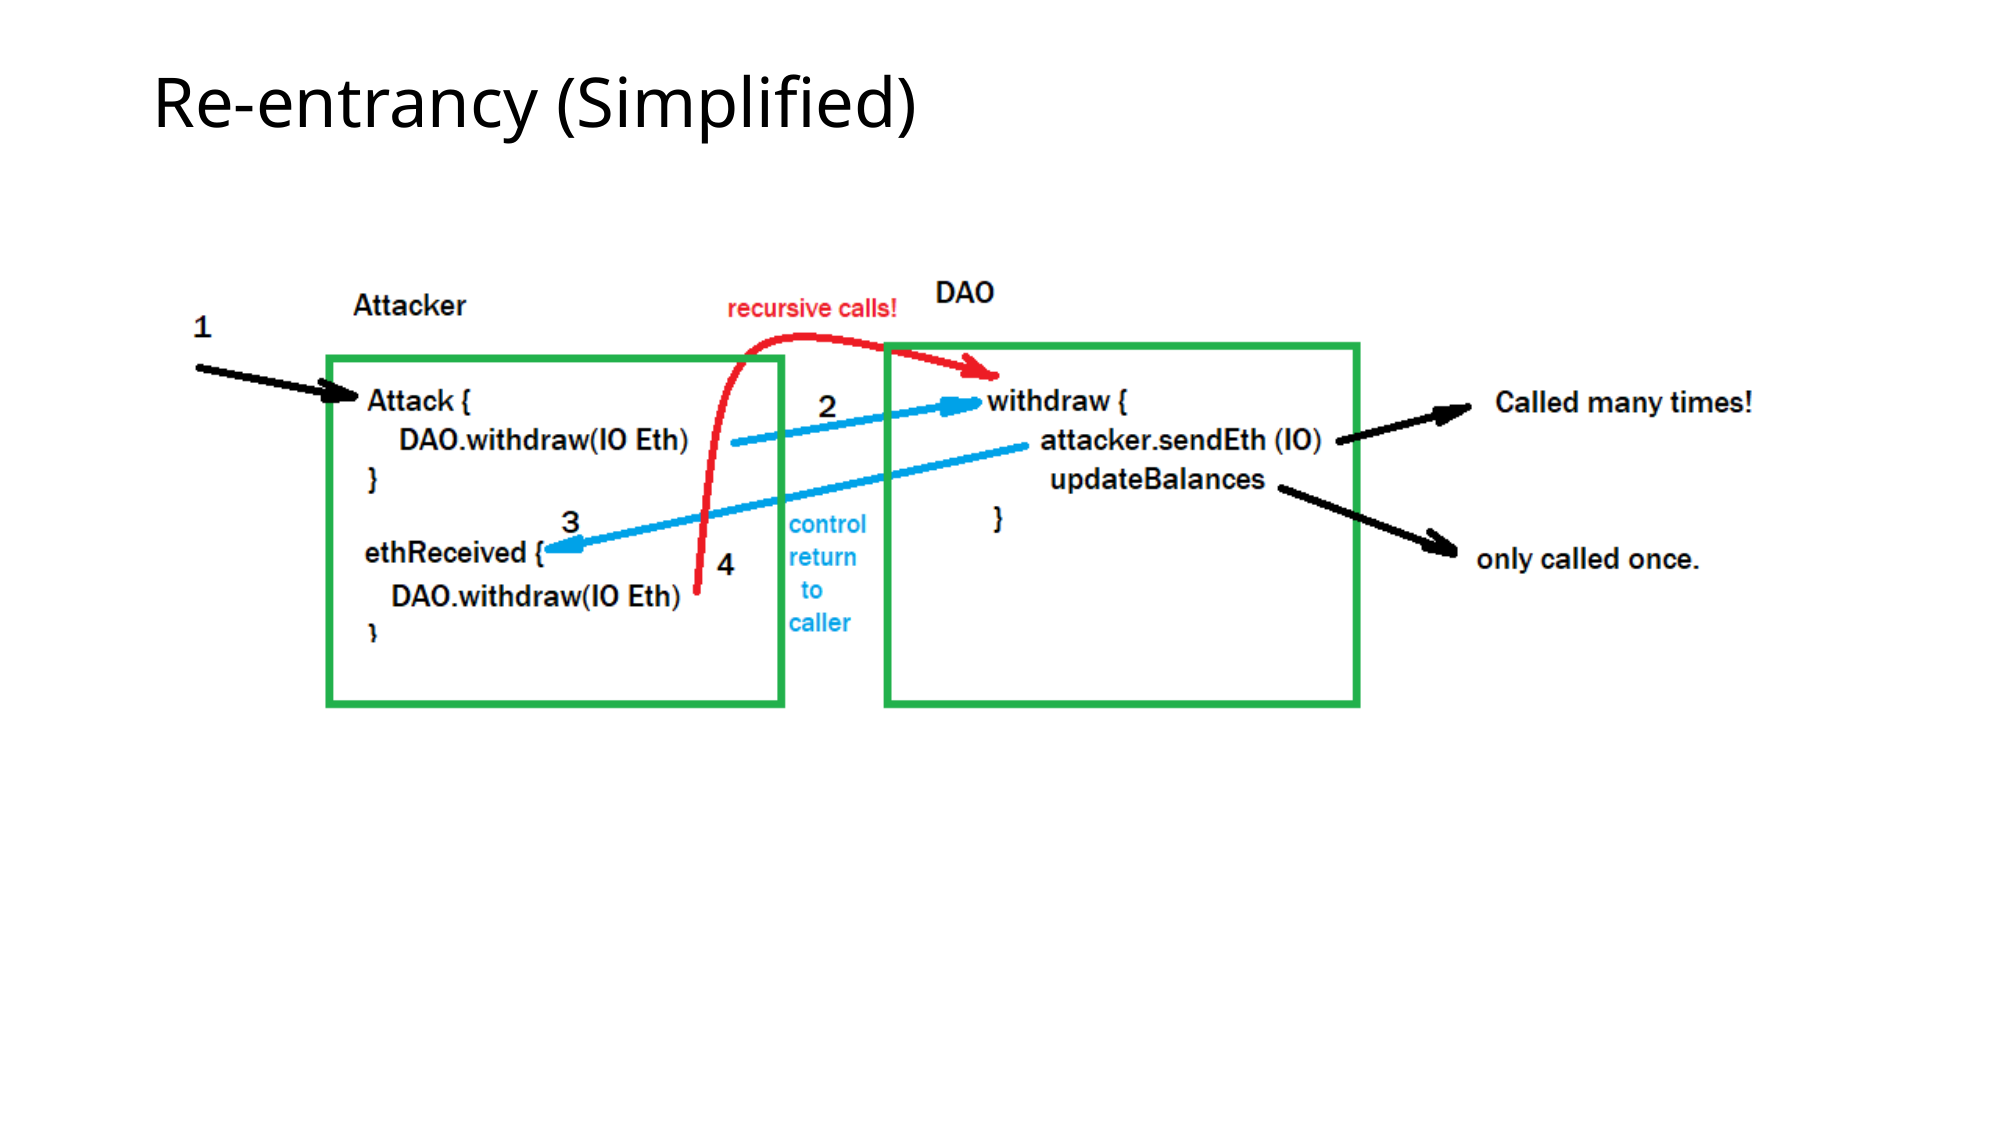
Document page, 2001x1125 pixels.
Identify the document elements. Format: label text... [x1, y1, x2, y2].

picture [160, 214, 1794, 785]
title Re-entrancy (Simplified) [137, 59, 1863, 150]
